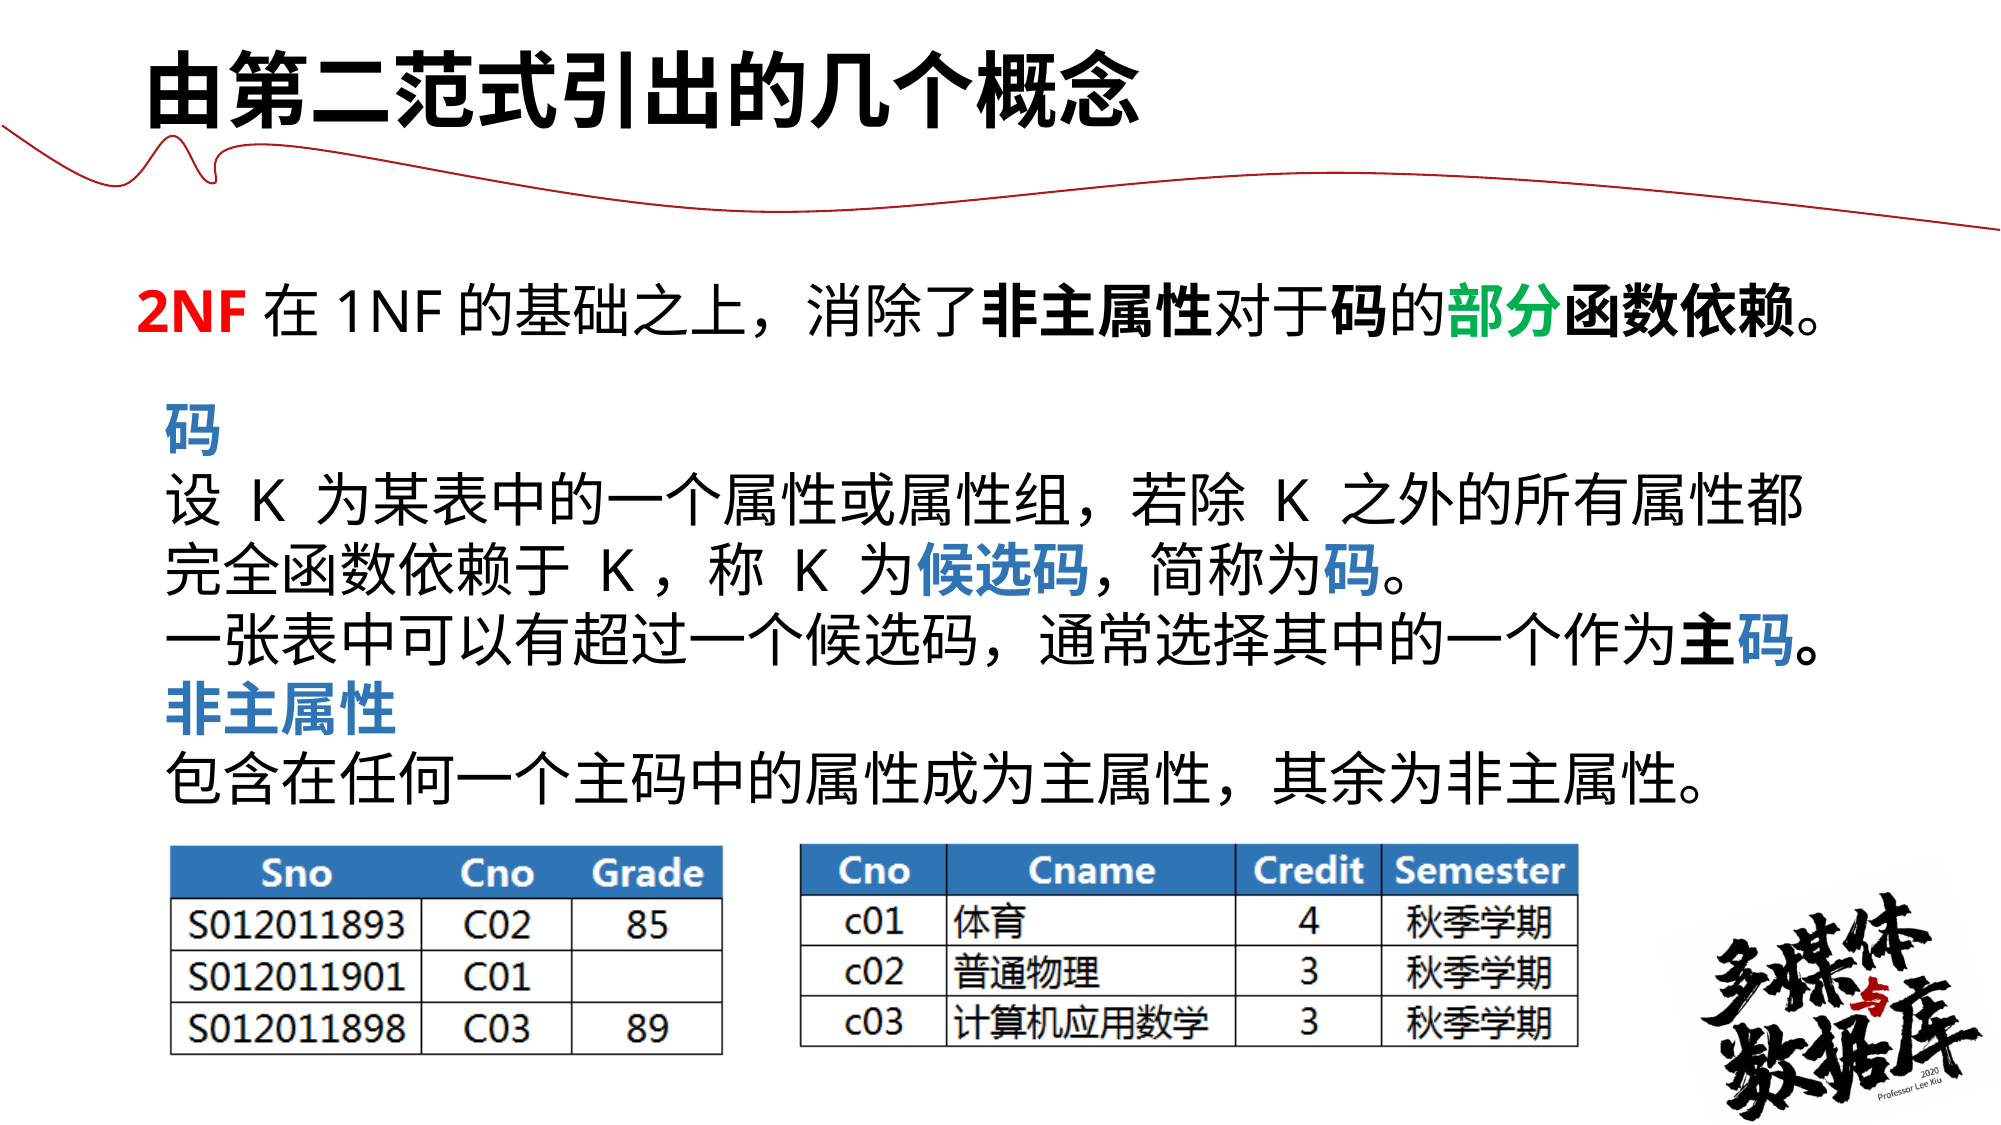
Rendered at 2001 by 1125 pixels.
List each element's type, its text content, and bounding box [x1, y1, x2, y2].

picture [1656, 854, 2001, 1125]
text_box 由第二范式引出的几个概念 [127, 31, 1157, 146]
picture [161, 835, 731, 1060]
text_box 码 设 K 为某表中的一个属性或属性组，若除 K 之外的所有属性都完全函数依赖于 K，称 K 为候选码，简称为码。 一张表中可以有超过一个候选码，通常选择其中的一个作为主码。 非主属性 包含在任何一个主码中的属性成为主属性，其余为非主属性。 [149, 385, 1875, 820]
picture [788, 835, 1591, 1064]
text_box 2NF在1NF的基础之上，消除了非主属性对于码的部分函数依赖。 [121, 267, 1972, 352]
